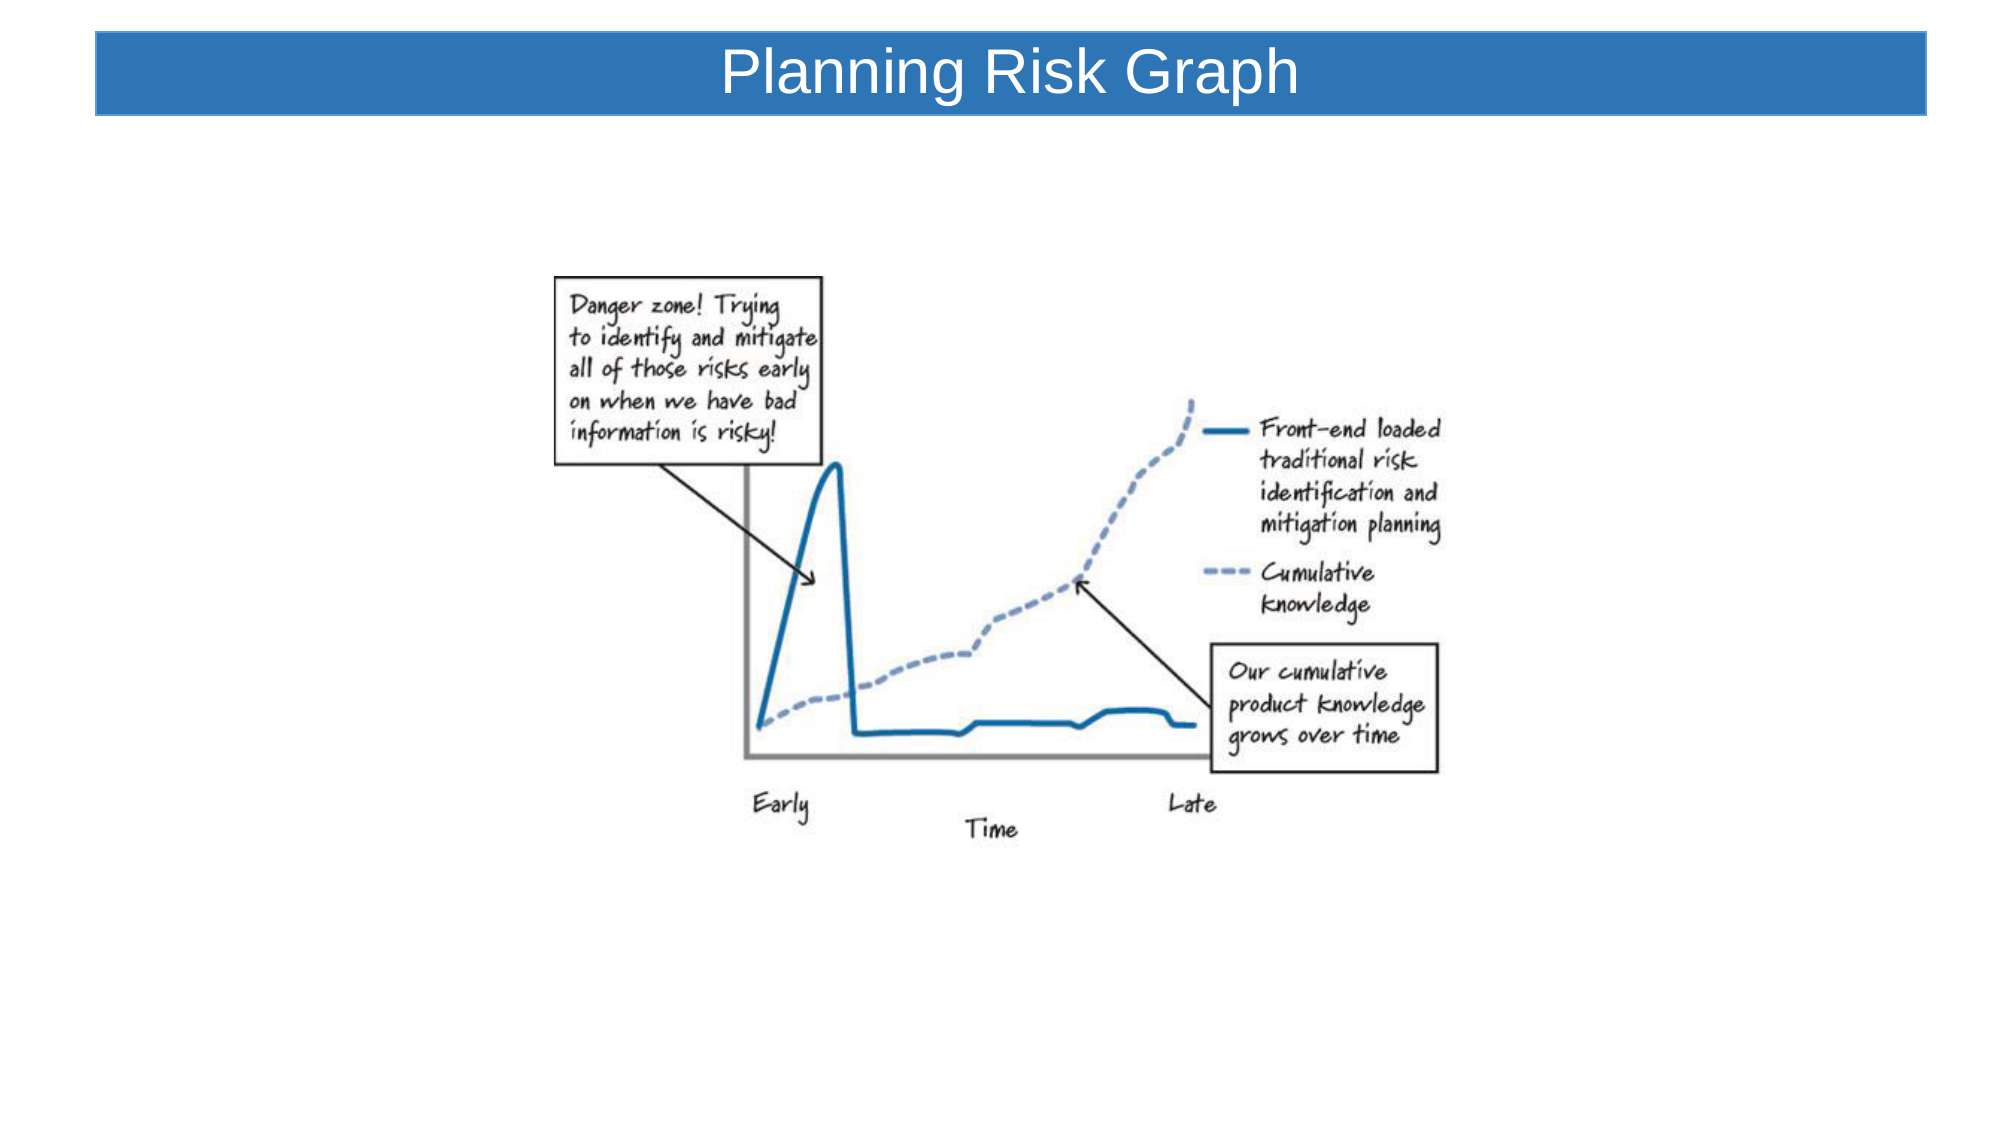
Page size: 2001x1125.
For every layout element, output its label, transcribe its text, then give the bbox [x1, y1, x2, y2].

title Planning Risk Graph [95, 31, 1927, 116]
picture [553, 275, 1447, 849]
